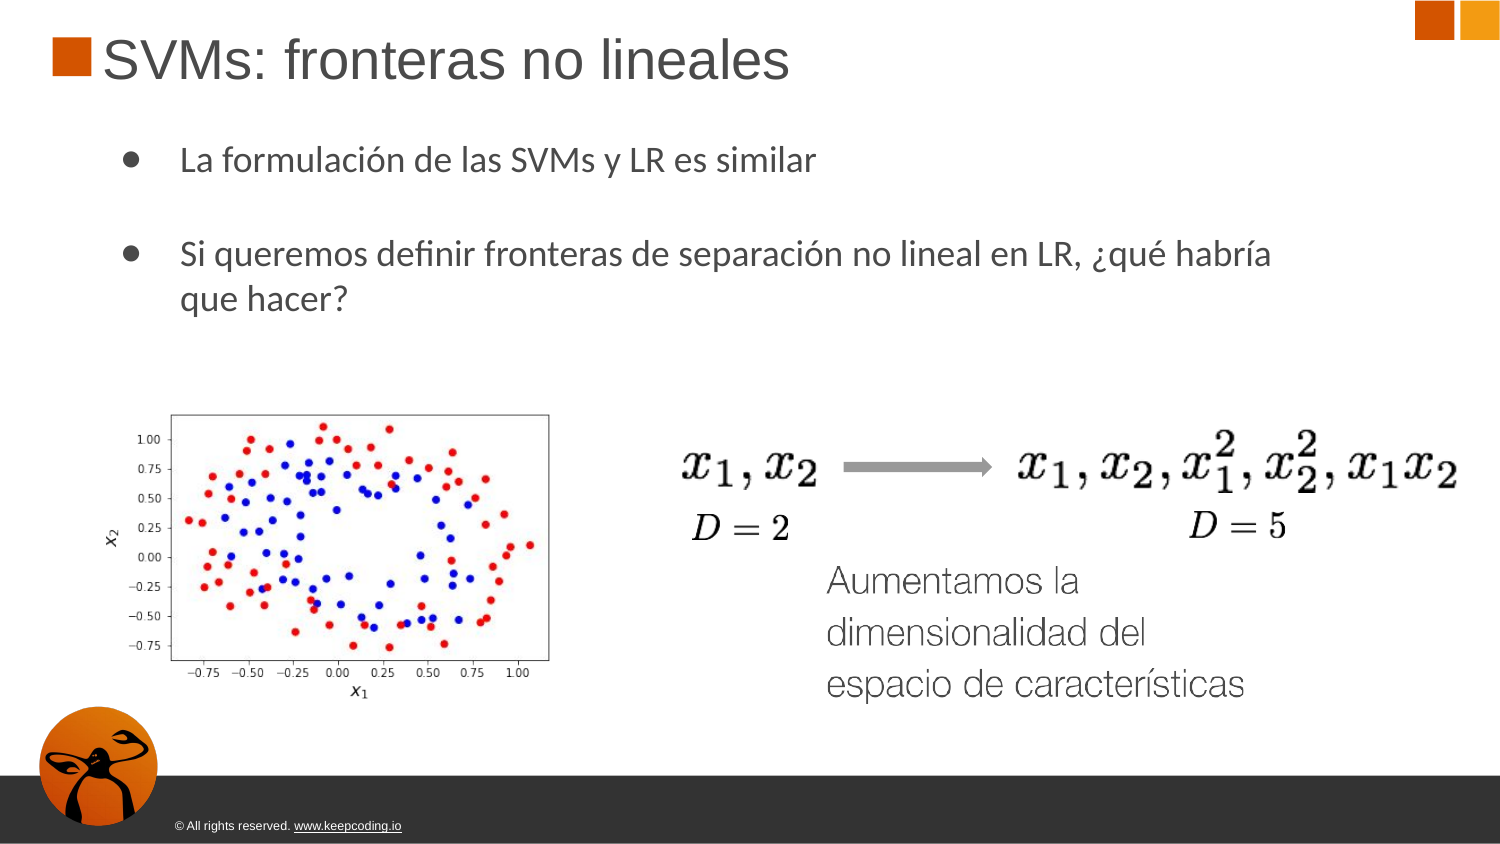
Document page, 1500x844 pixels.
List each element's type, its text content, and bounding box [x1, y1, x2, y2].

text_box [681, 452, 819, 490]
text_box [843, 457, 993, 478]
text_box © All rights reserved. www.keepcoding.io [172, 816, 409, 834]
text_box [827, 668, 1244, 704]
picture [0, 674, 246, 844]
text_box [1017, 427, 1458, 493]
text_box [692, 513, 789, 540]
text_box [826, 566, 1079, 594]
text_box [97, 402, 561, 710]
text_box [1189, 511, 1286, 540]
title SVMs: fronteras no lineales [100, 21, 913, 165]
text_box La formulación de las SVMs y LR es similar Si queremos definir fronteras de separación no lineal en LR, ¿qué habría que hacer? [117, 133, 1288, 367]
text_box [827, 617, 1144, 646]
